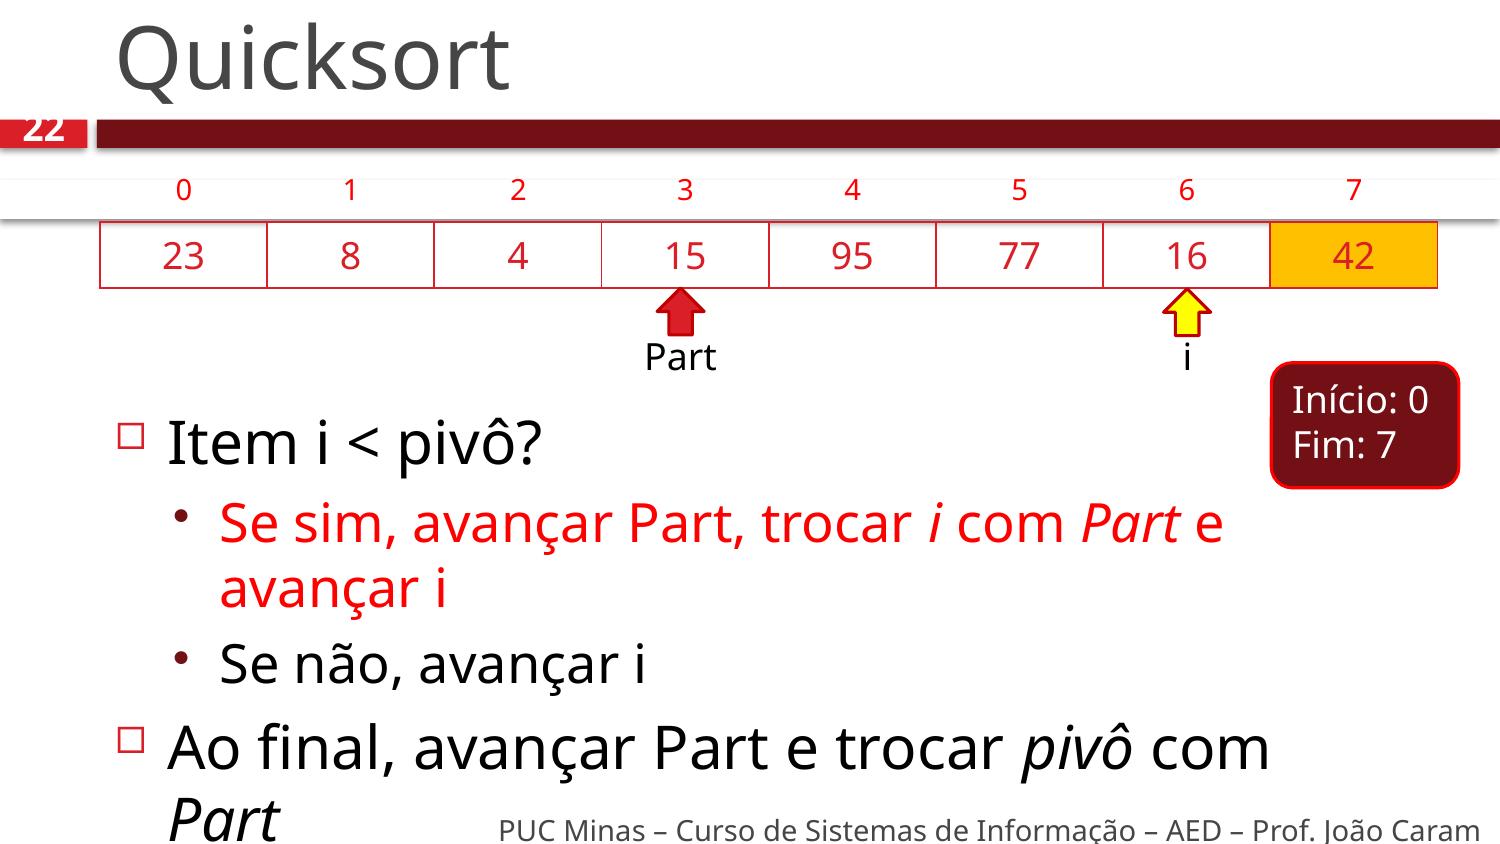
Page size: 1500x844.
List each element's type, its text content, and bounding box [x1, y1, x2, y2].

table_header 0 [100, 162, 268, 223]
slide_number 22 [0, 114, 88, 145]
table_header 16 [1104, 223, 1269, 287]
table_header 5 [936, 162, 1103, 223]
table_header 95 [770, 223, 935, 287]
table_header 23 [101, 223, 266, 287]
table_header 2 [435, 162, 602, 223]
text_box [634, 287, 727, 387]
table_header 42 [1271, 223, 1437, 287]
table_header 4 [769, 162, 936, 223]
title Quicksort [99, 19, 1483, 115]
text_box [1163, 288, 1211, 387]
table_header 7 [1271, 162, 1438, 223]
table_header 4 [435, 223, 601, 287]
table_header 1 [268, 162, 435, 223]
table_header 8 [268, 223, 433, 287]
footer PUC Minas – Curso de Sistemas de Informação – AED – Prof. João Caram [159, 807, 1497, 844]
text_box Início: 0 Fim: 7 [1269, 361, 1461, 490]
table_header 6 [1103, 162, 1271, 223]
table_header 77 [937, 223, 1102, 287]
table_header 3 [602, 162, 769, 223]
table_header 15 [602, 223, 768, 287]
text_box Item i < pivô? Se sim, avançar Part, trocar i com Part e avançar i Se não, avançar i Ao final, avançar Part e trocar pivô com Part [99, 396, 1400, 647]
